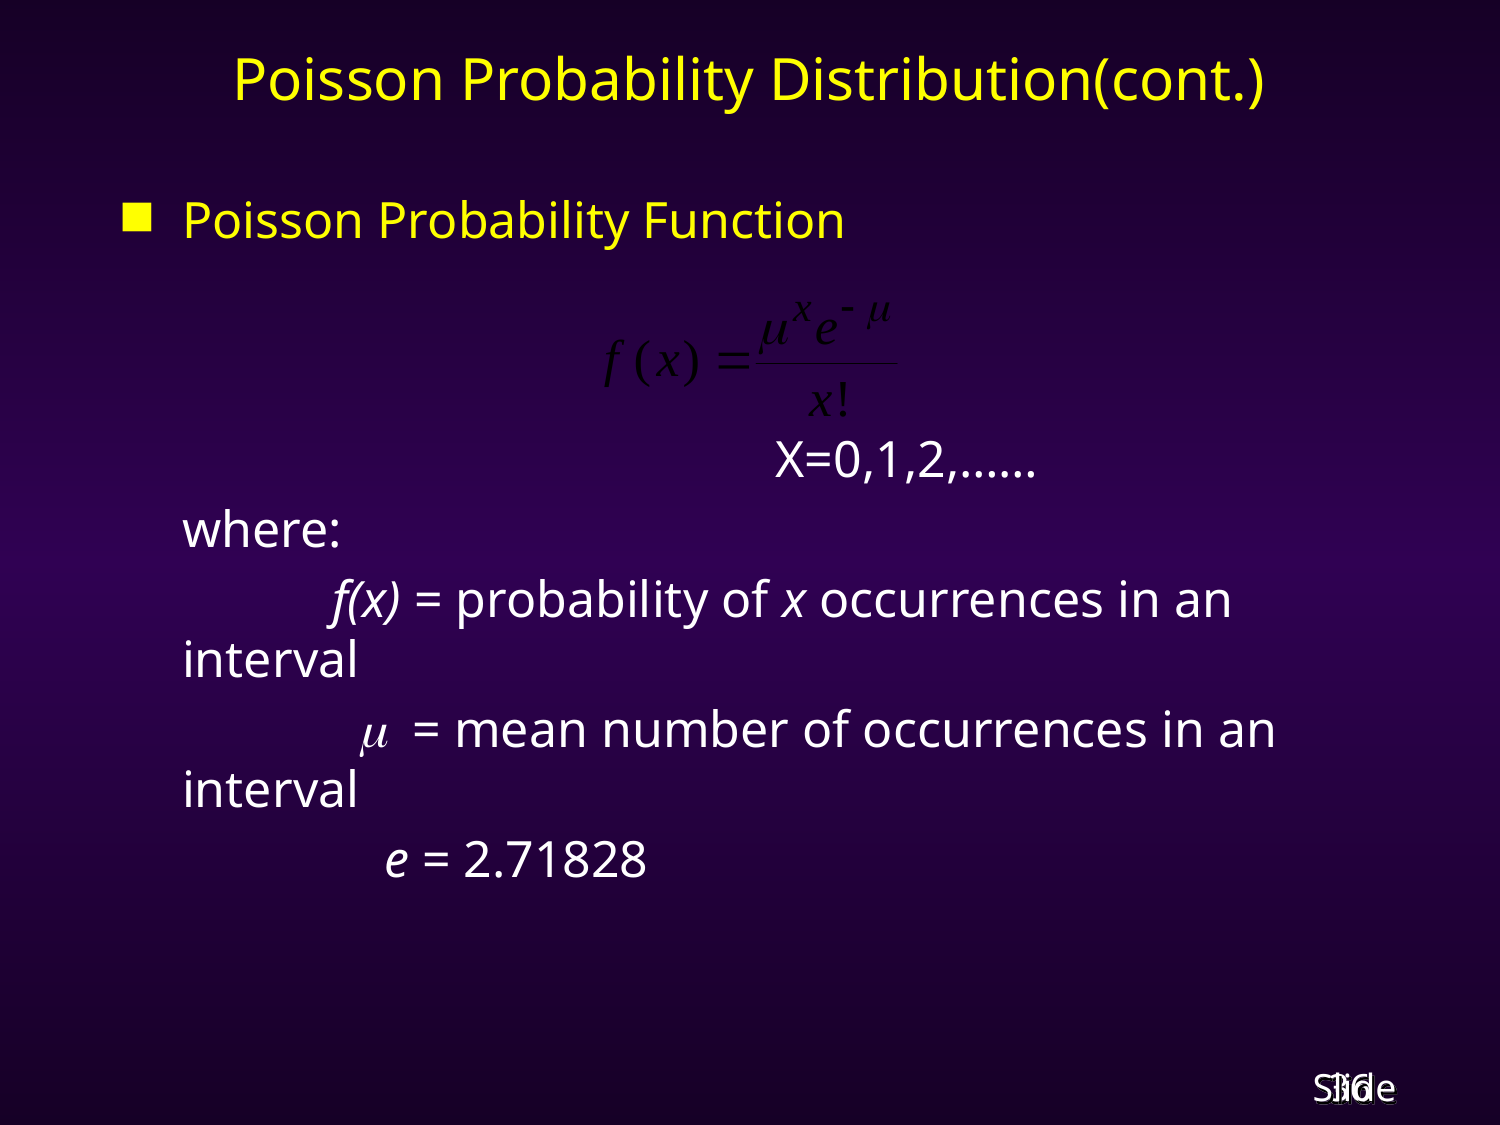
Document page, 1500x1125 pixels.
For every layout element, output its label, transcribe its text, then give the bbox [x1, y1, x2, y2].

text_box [592, 285, 901, 422]
list Poisson Probability Function X=0,1,2,…… where: f(x) = probability of x occurrences in an interval  = mean number of occurrences in an interval e = 2.71828 [110, 180, 1387, 944]
title Poisson Probability Distribution(cont.) [110, 31, 1387, 123]
